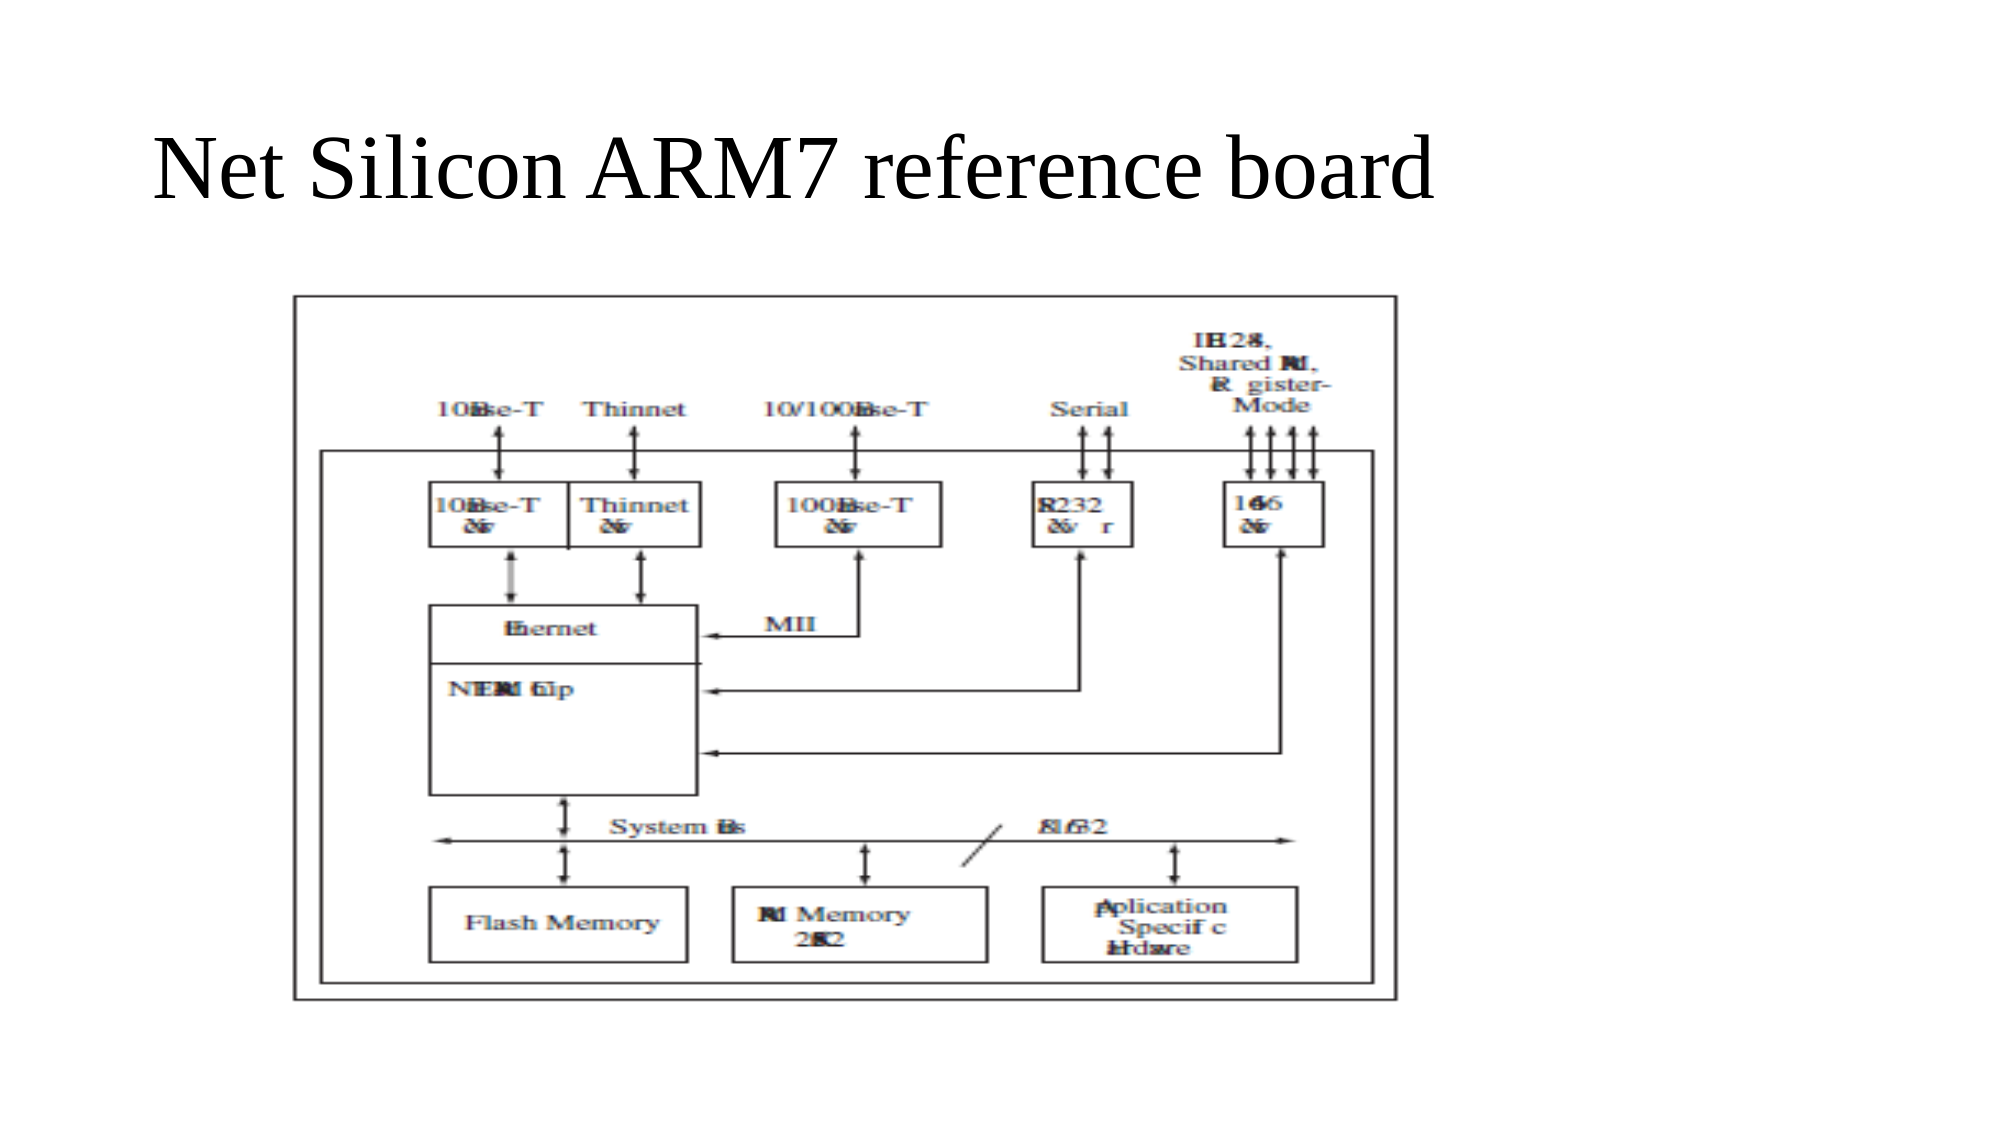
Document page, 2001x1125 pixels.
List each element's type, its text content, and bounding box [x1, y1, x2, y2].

title Net Silicon ARM7 reference board [137, 59, 1863, 278]
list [268, 277, 1425, 1016]
